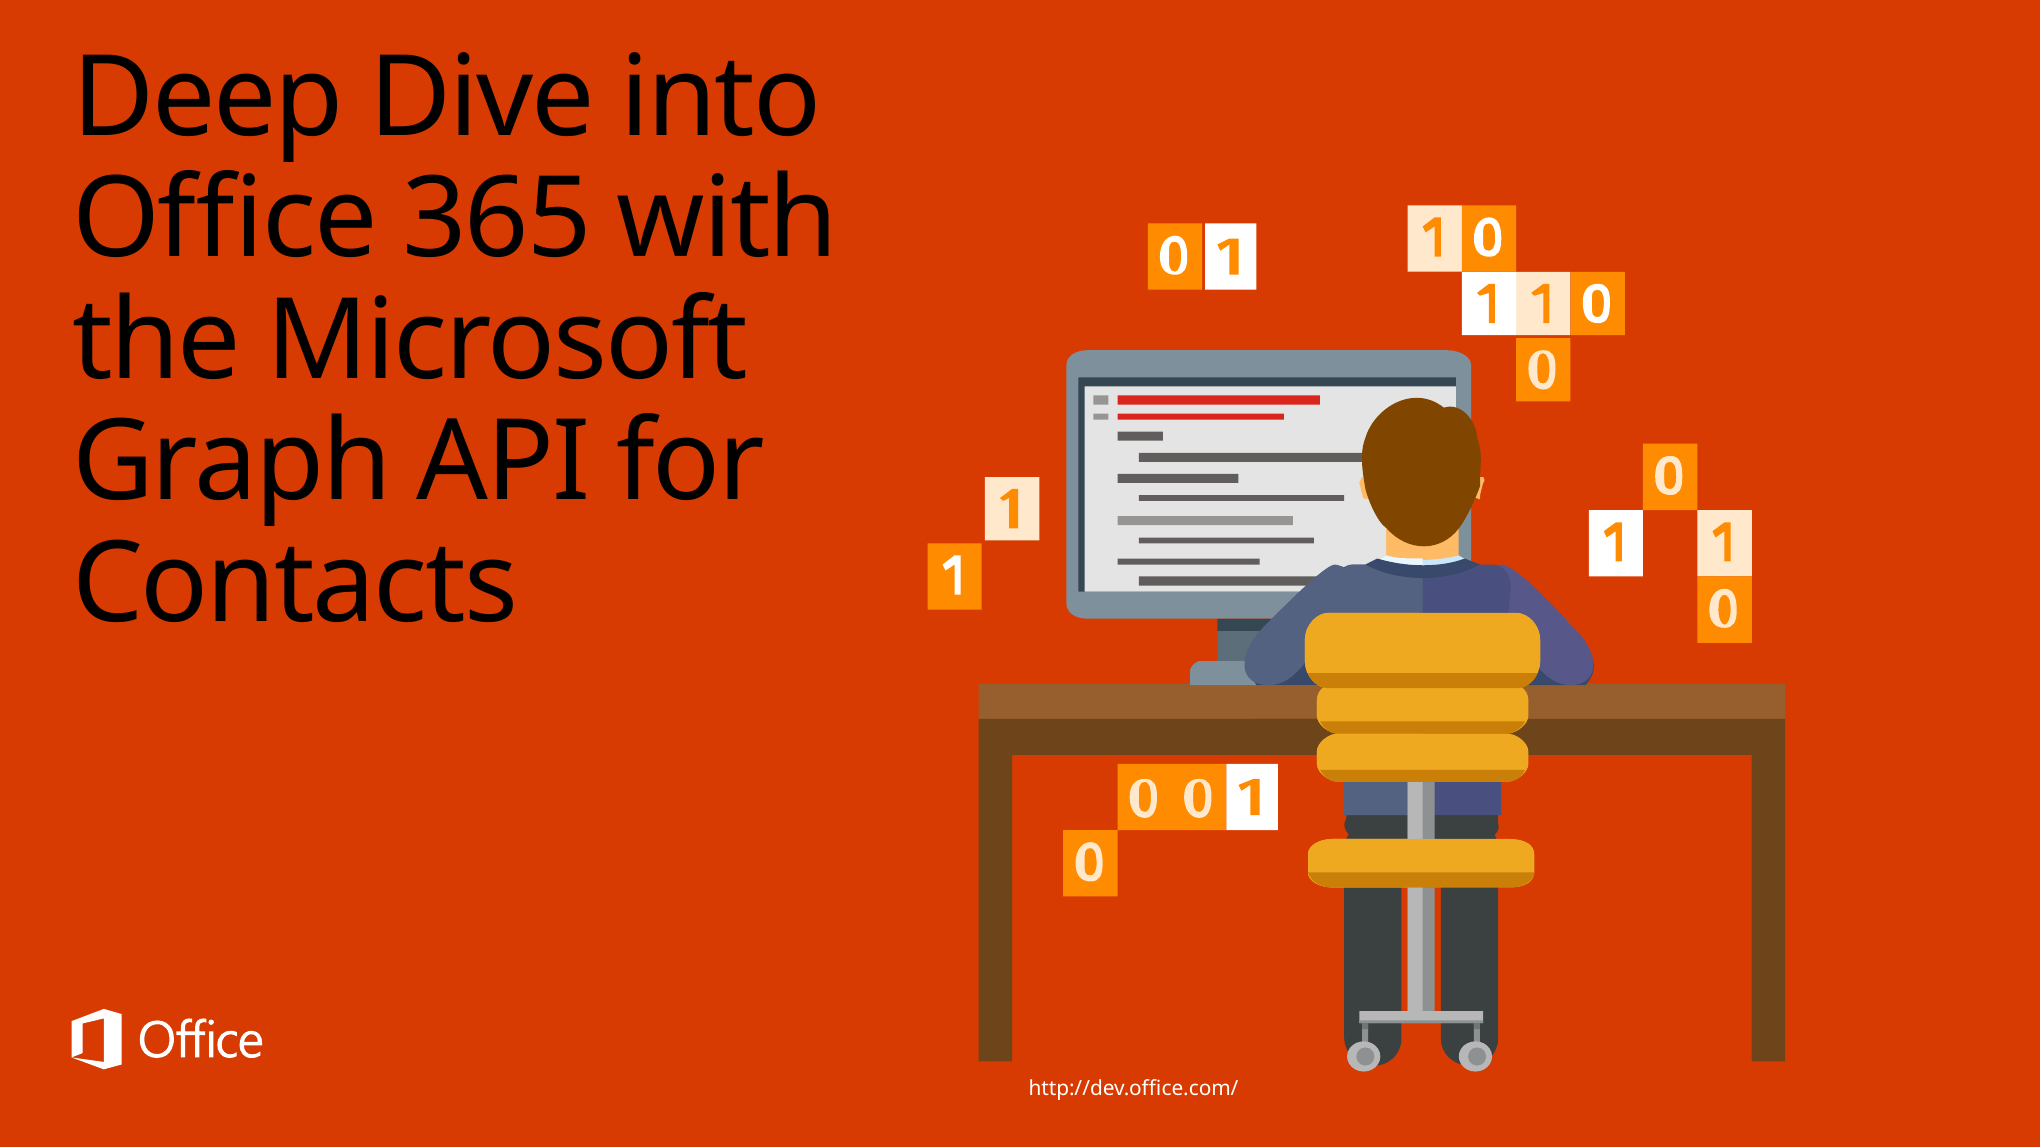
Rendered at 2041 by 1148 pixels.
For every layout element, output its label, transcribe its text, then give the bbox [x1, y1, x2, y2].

title Deep Dive into Office 365 with the Microsoft Graph API for Contacts [48, 23, 907, 324]
